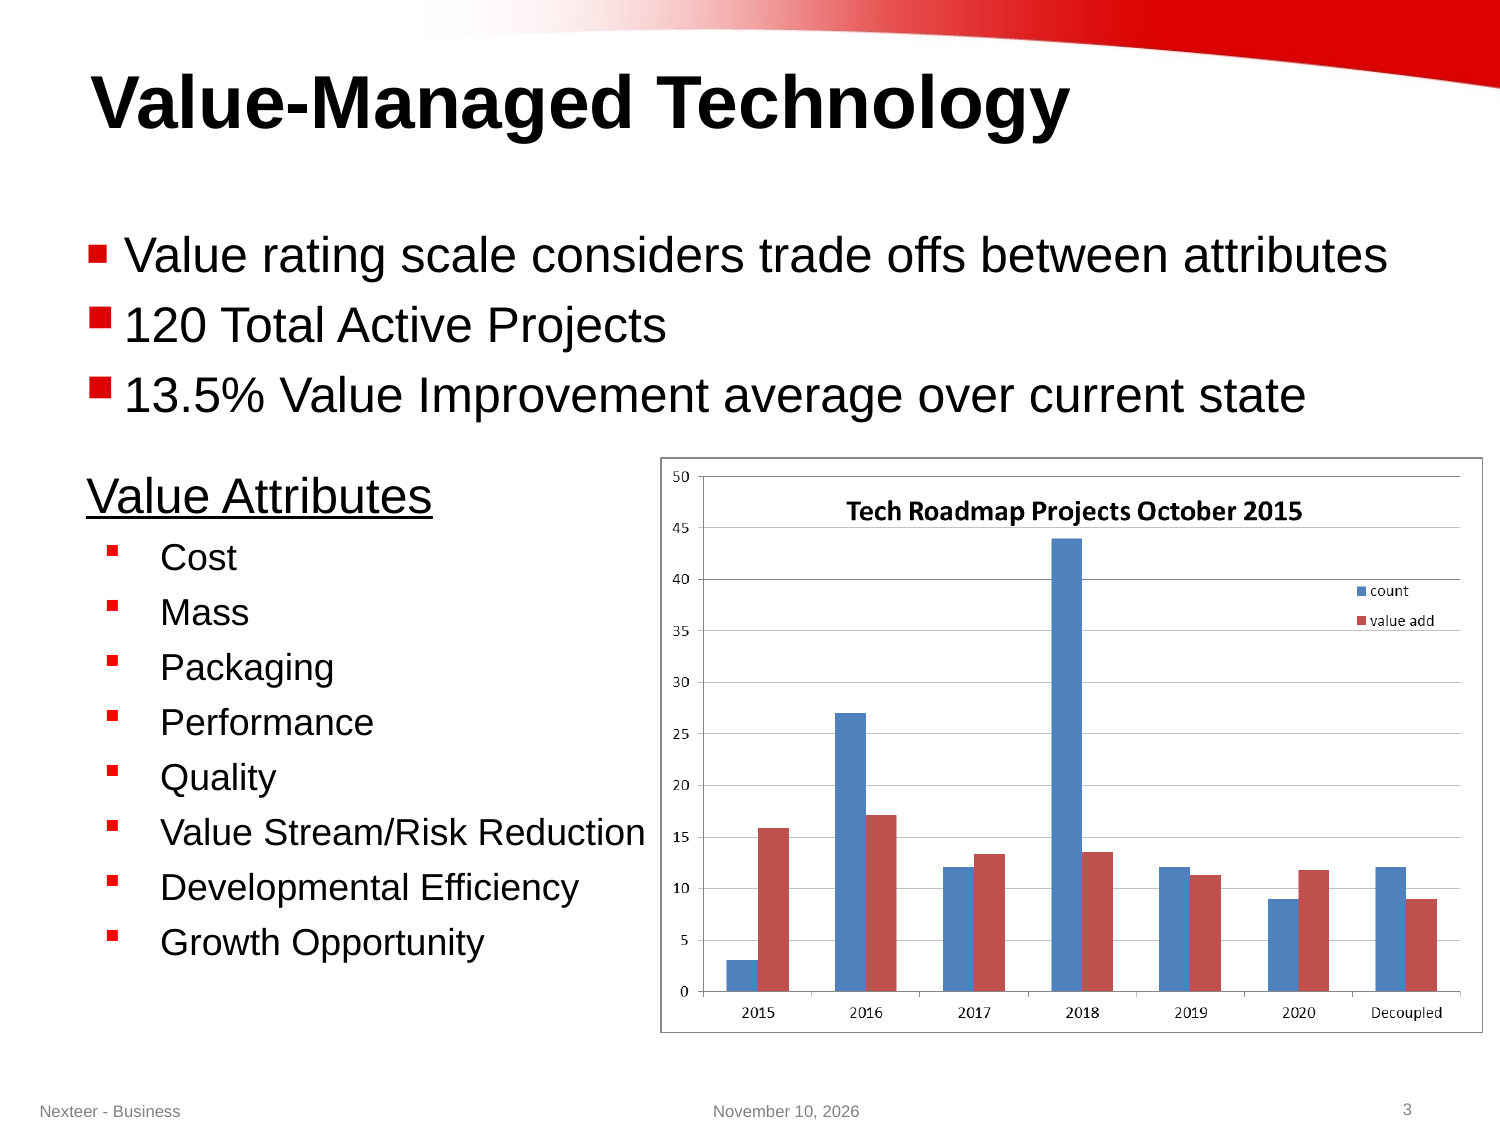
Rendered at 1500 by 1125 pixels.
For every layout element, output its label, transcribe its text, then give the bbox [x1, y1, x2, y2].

picture [0, 0, 1500, 1033]
text_box Value-Managed Technology [74, 23, 1425, 174]
list Value rating scale considers trade offs between attributes 120 Total Active Projects 13.5% Value Improvement average over current state Value Attributes Cost Mass Packaging Performance Quality Value Stream/Risk Reduction Developmental Efficiency Growth Opportunity [71, 214, 1422, 1066]
